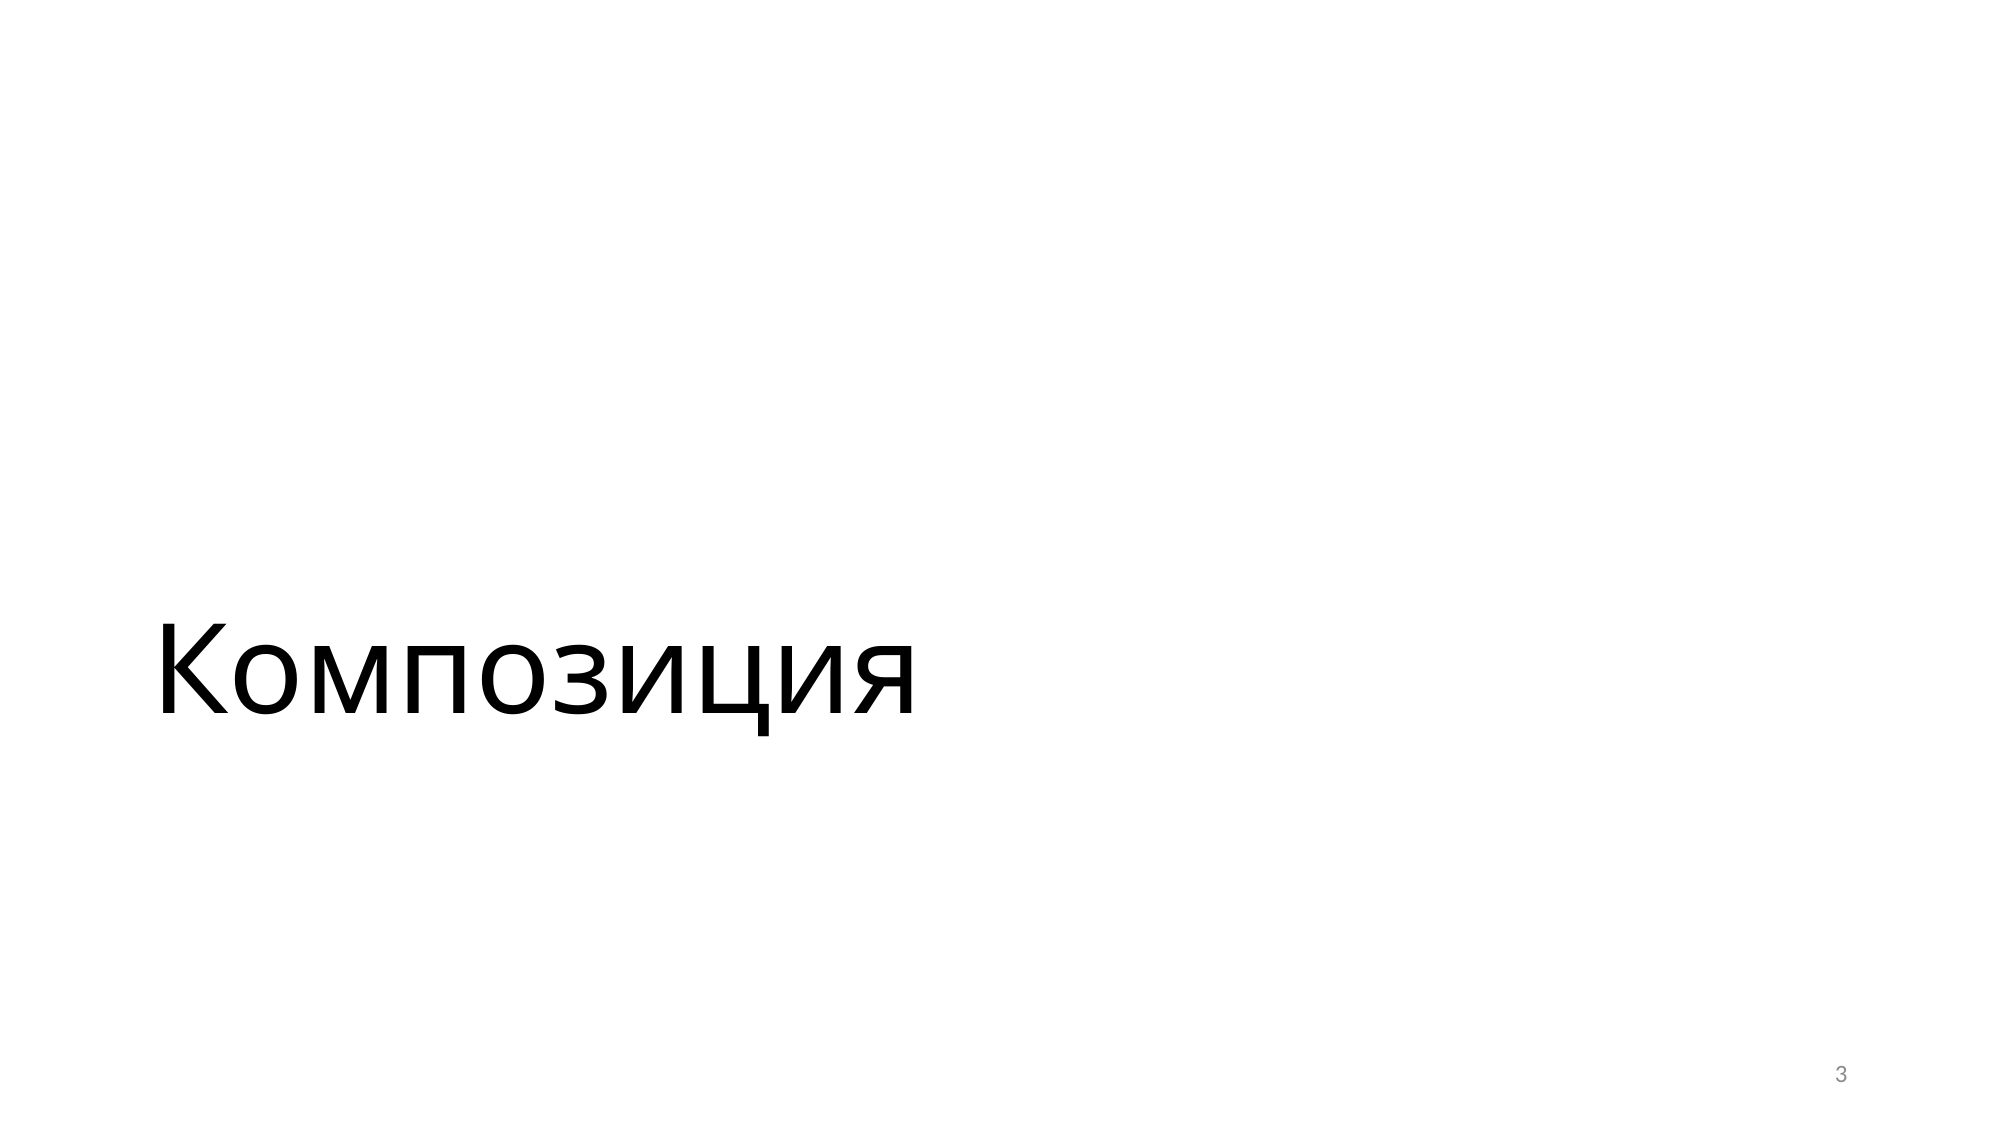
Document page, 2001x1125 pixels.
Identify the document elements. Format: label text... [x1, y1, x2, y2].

title Композиция [136, 280, 1862, 749]
slide_number 3 [1412, 1042, 1863, 1103]
